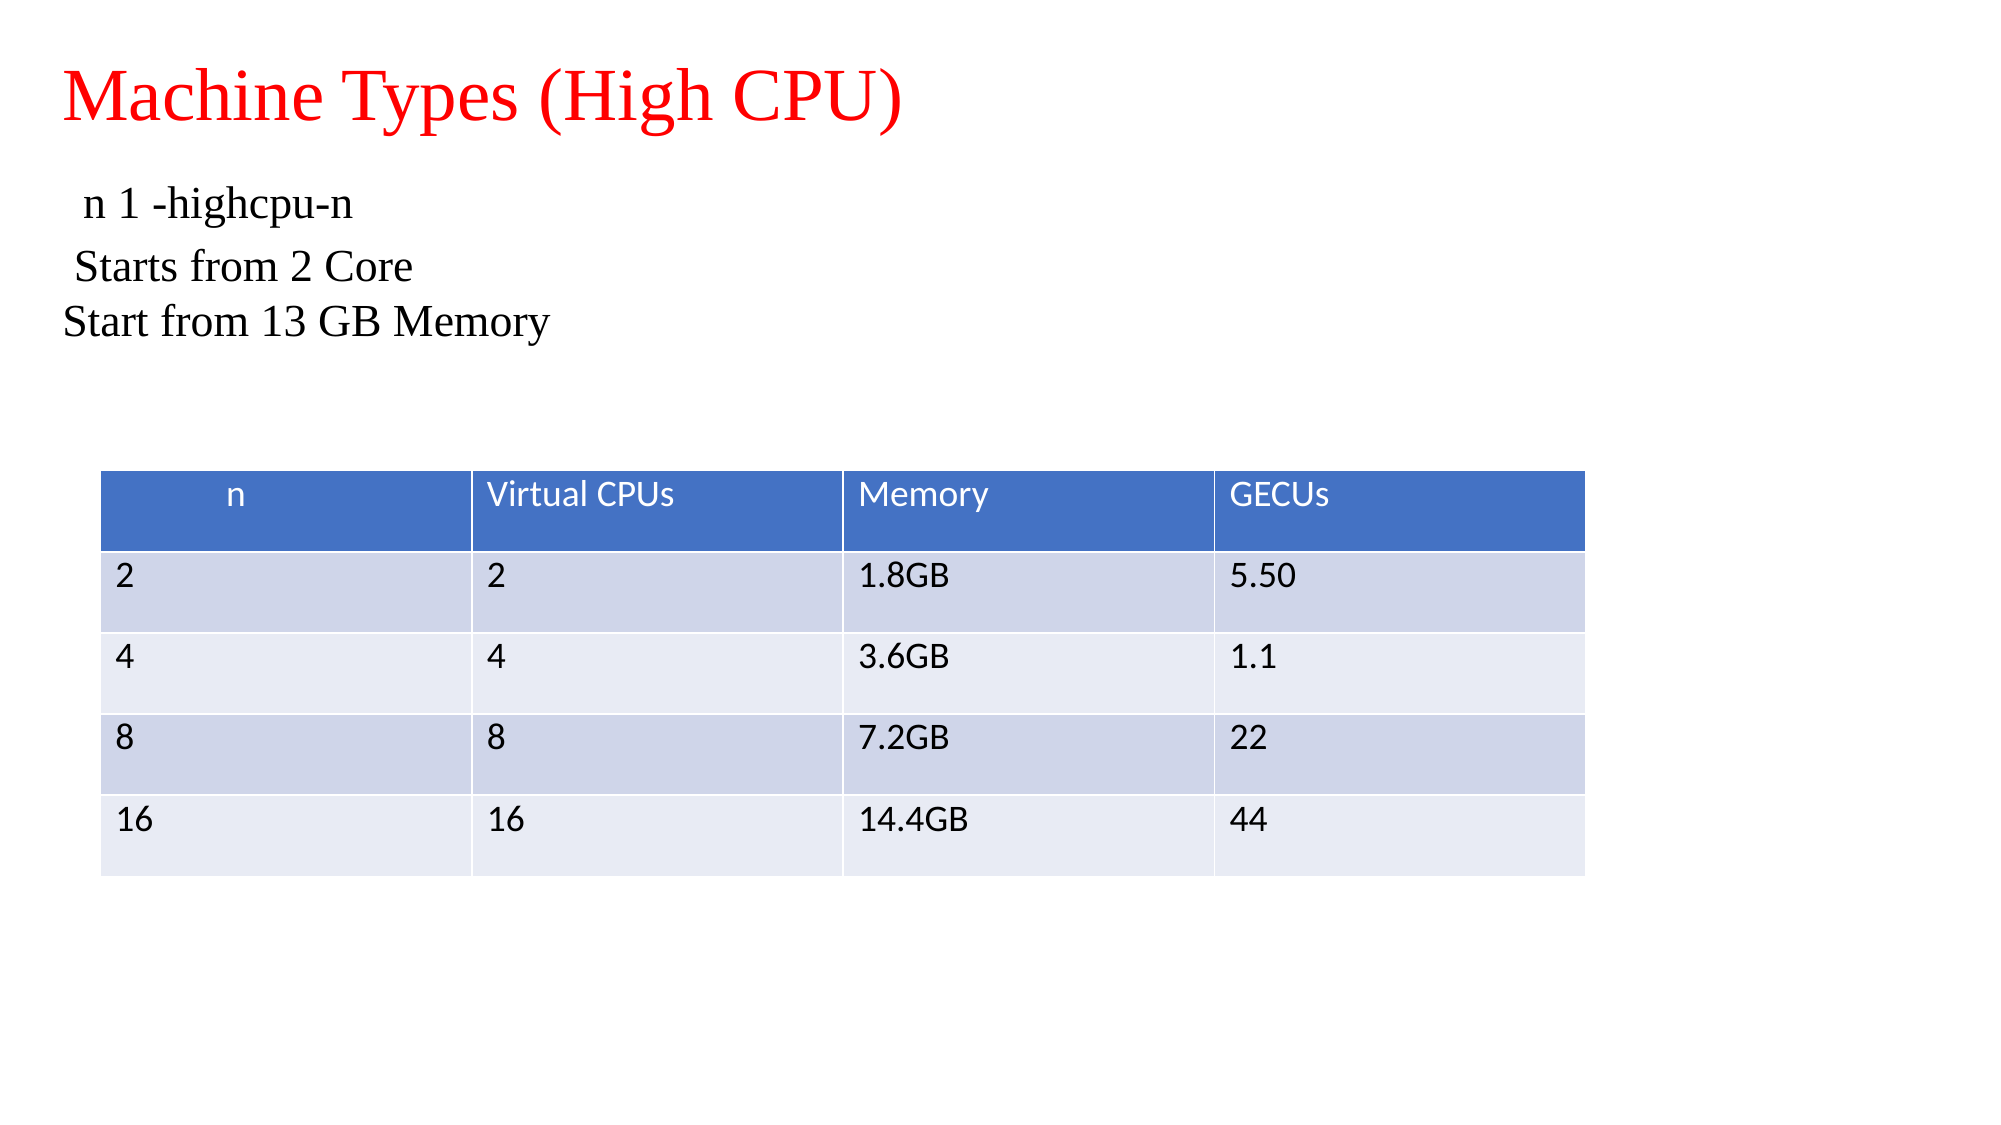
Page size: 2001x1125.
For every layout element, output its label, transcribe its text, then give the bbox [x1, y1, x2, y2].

table_cell 8 [473, 715, 842, 794]
table_cell 16 [101, 796, 471, 876]
table_cell 22 [1215, 715, 1585, 794]
table_cell 4 [473, 634, 842, 713]
table_cell 14.4GB [844, 796, 1214, 876]
table_cell 1.1 [1215, 634, 1585, 713]
table_cell 7.2GB [844, 715, 1214, 794]
table_cell 4 [101, 634, 471, 713]
table_cell 2 [473, 553, 842, 632]
table_header Memory [844, 471, 1214, 551]
table_cell 8 [101, 715, 471, 794]
table_cell 5.50 [1215, 553, 1585, 632]
table_cell 2 [101, 553, 471, 632]
table_header Virtual CPUs [473, 471, 842, 551]
table_cell 16 [473, 796, 842, 876]
table_header n [101, 471, 471, 551]
table_cell 1.8GB [844, 553, 1214, 632]
table_header GECUs [1215, 471, 1585, 551]
table_cell 3.6GB [844, 634, 1214, 713]
table_cell 44 [1215, 796, 1585, 876]
text_box Machine Types (High CPU) n 1 -highcpu-n Starts from 2 Core Start from 13 GB Memory [47, 37, 1252, 353]
